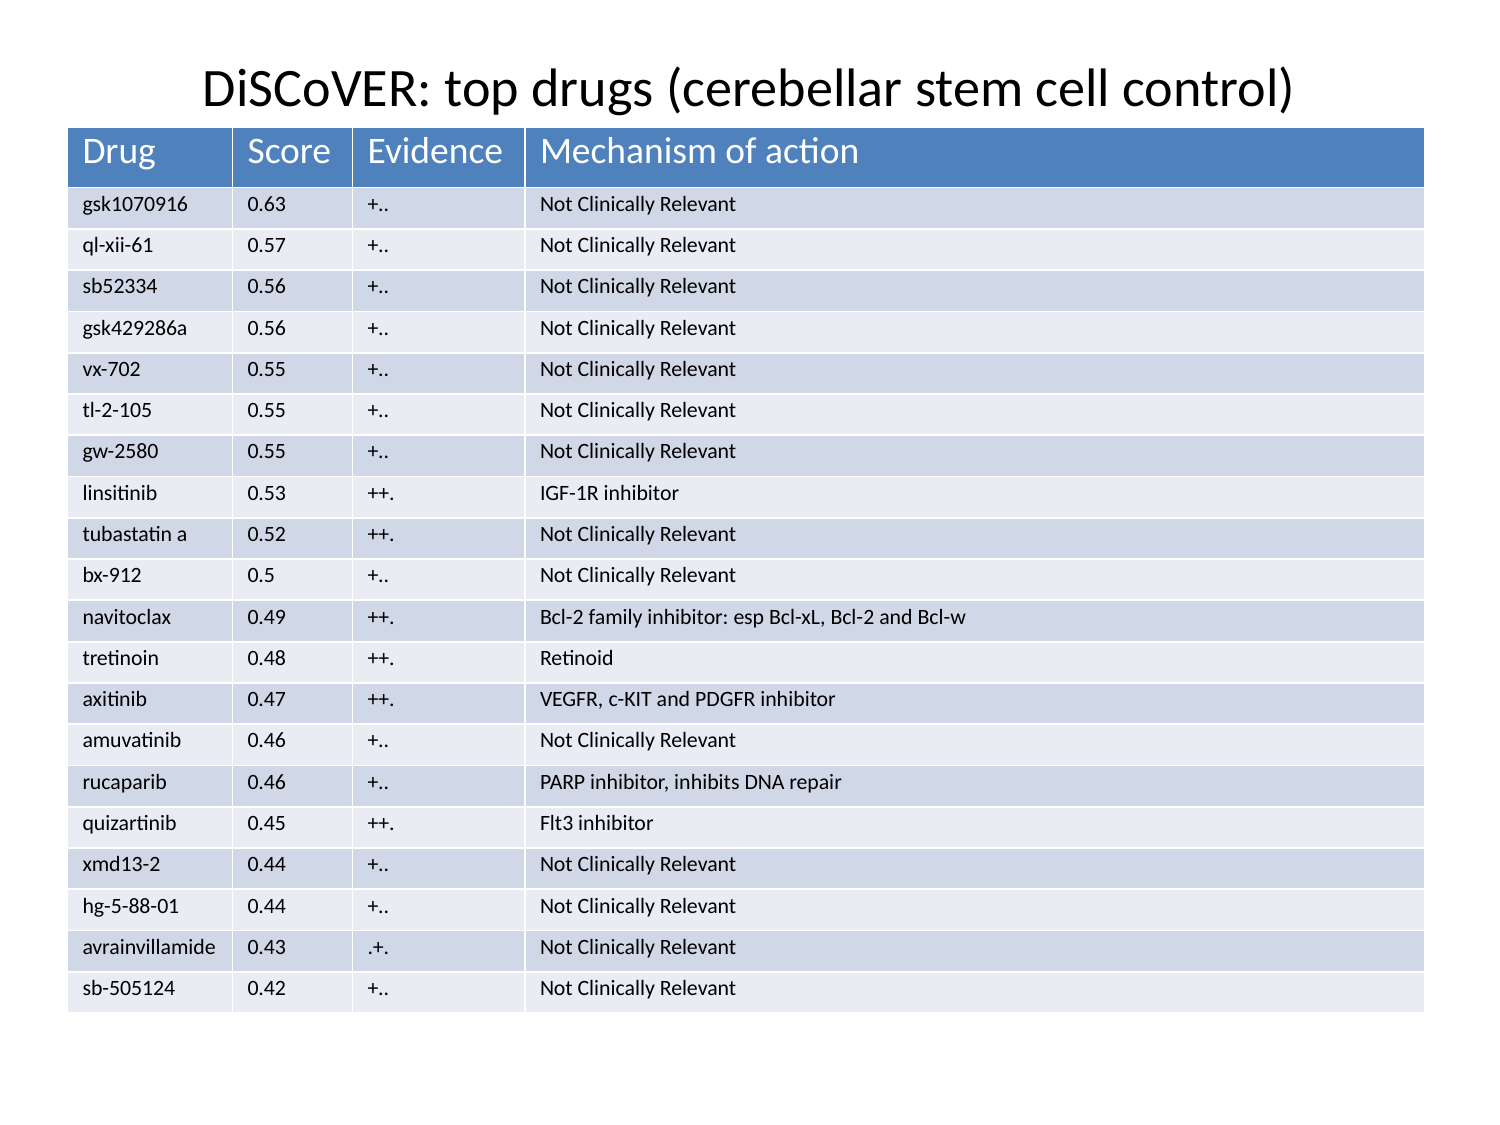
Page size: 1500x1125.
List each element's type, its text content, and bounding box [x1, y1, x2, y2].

table_cell 0.55 [233, 436, 352, 476]
table_cell 0.53 [233, 477, 352, 517]
table_cell 0.55 [233, 395, 352, 434]
table_header Evidence [353, 128, 524, 187]
table_cell 0.57 [233, 230, 352, 269]
table_cell 0.5 [233, 560, 352, 599]
table_cell 0.47 [233, 684, 352, 723]
table_cell 0.42 [233, 973, 352, 1012]
table_cell +.. [353, 188, 524, 228]
table_cell ++. [353, 519, 524, 558]
table_cell Bcl-2 family inhibitor: esp Bcl-xL, Bcl-2 and Bcl-w [526, 601, 1424, 641]
table_cell Retinoid [526, 643, 1424, 682]
table_cell tl-2-105 [68, 395, 232, 434]
table_cell Not Clinically Relevant [526, 395, 1424, 434]
table_cell +.. [353, 766, 524, 806]
table_cell +.. [353, 312, 524, 352]
table_cell 0.63 [233, 188, 352, 228]
table_cell +.. [353, 395, 524, 434]
table_header Score [233, 128, 352, 187]
text_box DiSCoVER: top drugs (cerebellar stem cell control) [188, 0, 1312, 125]
table_cell 0.55 [233, 354, 352, 393]
table_cell tubastatin a [68, 519, 232, 558]
table_cell vx-702 [68, 354, 232, 393]
table_cell axitinib [68, 684, 232, 723]
table_cell tretinoin [68, 643, 232, 682]
table_cell 0.52 [233, 519, 352, 558]
table_cell Not Clinically Relevant [526, 519, 1424, 558]
table_cell gsk429286a [68, 312, 232, 352]
table_cell linsitinib [68, 477, 232, 517]
table_cell +.. [353, 890, 524, 930]
table_cell +.. [353, 849, 524, 888]
table_cell rucaparib [68, 766, 232, 806]
table_cell ++. [353, 808, 524, 847]
table_cell sb-505124 [68, 973, 232, 1012]
table_cell +.. [353, 230, 524, 269]
table_cell +.. [353, 354, 524, 393]
table_cell hg-5-88-01 [68, 890, 232, 930]
table_cell Not Clinically Relevant [526, 560, 1424, 599]
table_cell IGF-1R inhibitor [526, 477, 1424, 517]
table_cell Not Clinically Relevant [526, 890, 1424, 930]
table_cell 0.46 [233, 725, 352, 765]
table_cell 0.49 [233, 601, 352, 641]
table_cell Not Clinically Relevant [526, 931, 1424, 971]
table_cell avrainvillamide [68, 931, 232, 971]
table_cell Not Clinically Relevant [526, 188, 1424, 228]
table_cell VEGFR, c-KIT and PDGFR inhibitor [526, 684, 1424, 723]
table_cell 0.48 [233, 643, 352, 682]
table_cell ++. [353, 643, 524, 682]
table_cell ++. [353, 601, 524, 641]
table_cell ++. [353, 684, 524, 723]
table_cell 0.44 [233, 849, 352, 888]
table_cell gsk1070916 [68, 188, 232, 228]
table_cell 0.43 [233, 931, 352, 971]
table_cell +.. [353, 560, 524, 599]
table_cell quizartinib [68, 808, 232, 847]
table_cell Not Clinically Relevant [526, 230, 1424, 269]
table_cell Not Clinically Relevant [526, 849, 1424, 888]
table_cell 0.45 [233, 808, 352, 847]
table_cell PARP inhibitor, inhibits DNA repair [526, 766, 1424, 806]
table_header Drug [68, 128, 232, 187]
table_cell navitoclax [68, 601, 232, 641]
table_cell 0.56 [233, 312, 352, 352]
table_cell xmd13-2 [68, 849, 232, 888]
table_cell amuvatinib [68, 725, 232, 765]
table_cell Not Clinically Relevant [526, 354, 1424, 393]
table_cell 0.44 [233, 890, 352, 930]
table_cell gw-2580 [68, 436, 232, 476]
table_cell Not Clinically Relevant [526, 312, 1424, 352]
table_cell Not Clinically Relevant [526, 725, 1424, 765]
table_cell 0.46 [233, 766, 352, 806]
table_cell 0.56 [233, 271, 352, 311]
table_cell .+. [353, 931, 524, 971]
table_cell sb52334 [68, 271, 232, 311]
table_cell Not Clinically Relevant [526, 271, 1424, 311]
table_header Mechanism of action [526, 128, 1424, 187]
table_cell ql-xii-61 [68, 230, 232, 269]
table_cell +.. [353, 725, 524, 765]
table_cell +.. [353, 973, 524, 1012]
table_cell +.. [353, 436, 524, 476]
table_cell Not Clinically Relevant [526, 973, 1424, 1012]
table_cell bx-912 [68, 560, 232, 599]
table_cell ++. [353, 477, 524, 517]
table_cell +.. [353, 271, 524, 311]
table_cell Flt3 inhibitor [526, 808, 1424, 847]
table_cell Not Clinically Relevant [526, 436, 1424, 476]
